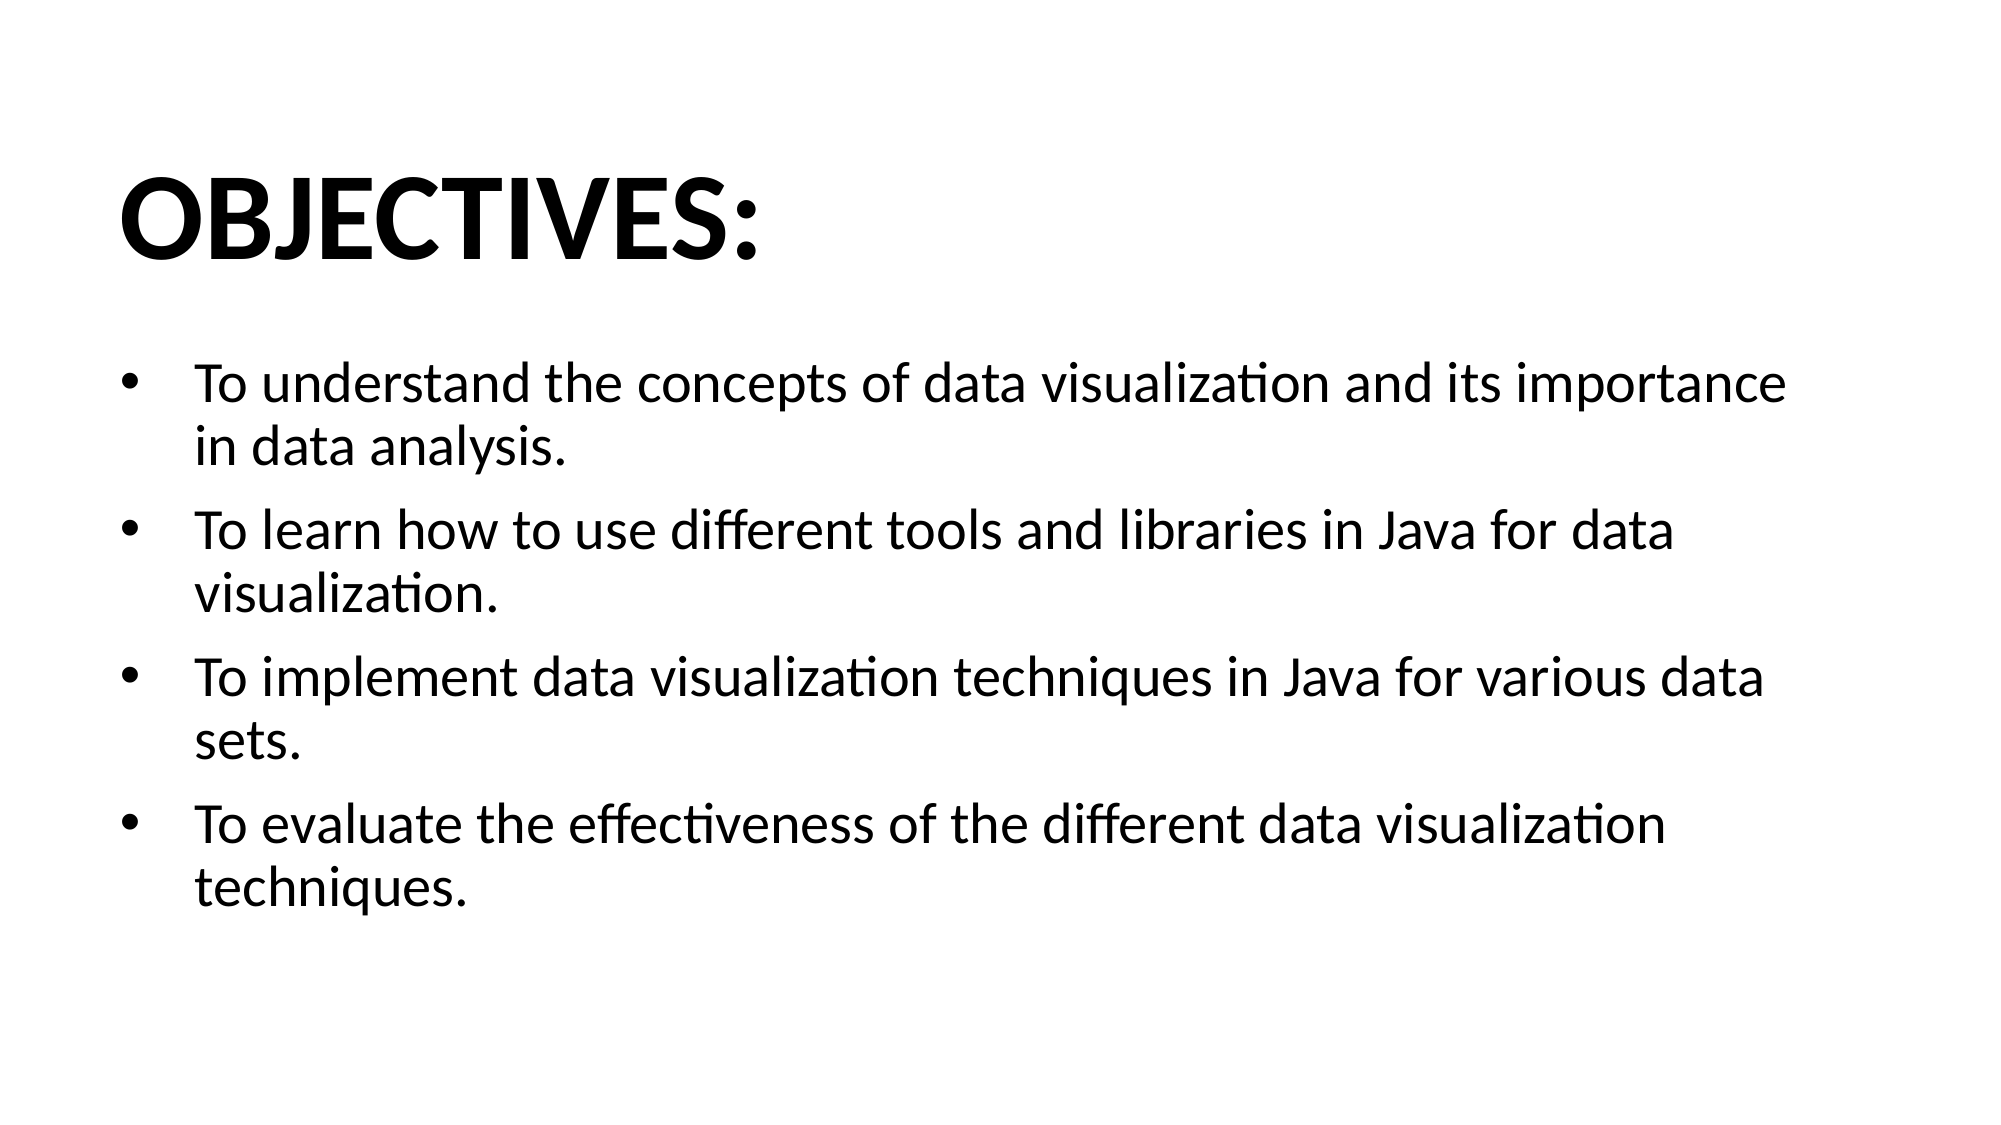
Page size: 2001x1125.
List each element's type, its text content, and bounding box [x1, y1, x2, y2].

list To understand the concepts of data visualization and its importance in data analysis. To learn how to use different tools and libraries in Java for data visualization. To implement data visualization techniques in Java for various data sets. To evaluate the effectiveness of the different data visualization techniques. [104, 345, 1830, 592]
title OBJECTIVES: [104, 135, 1830, 295]
